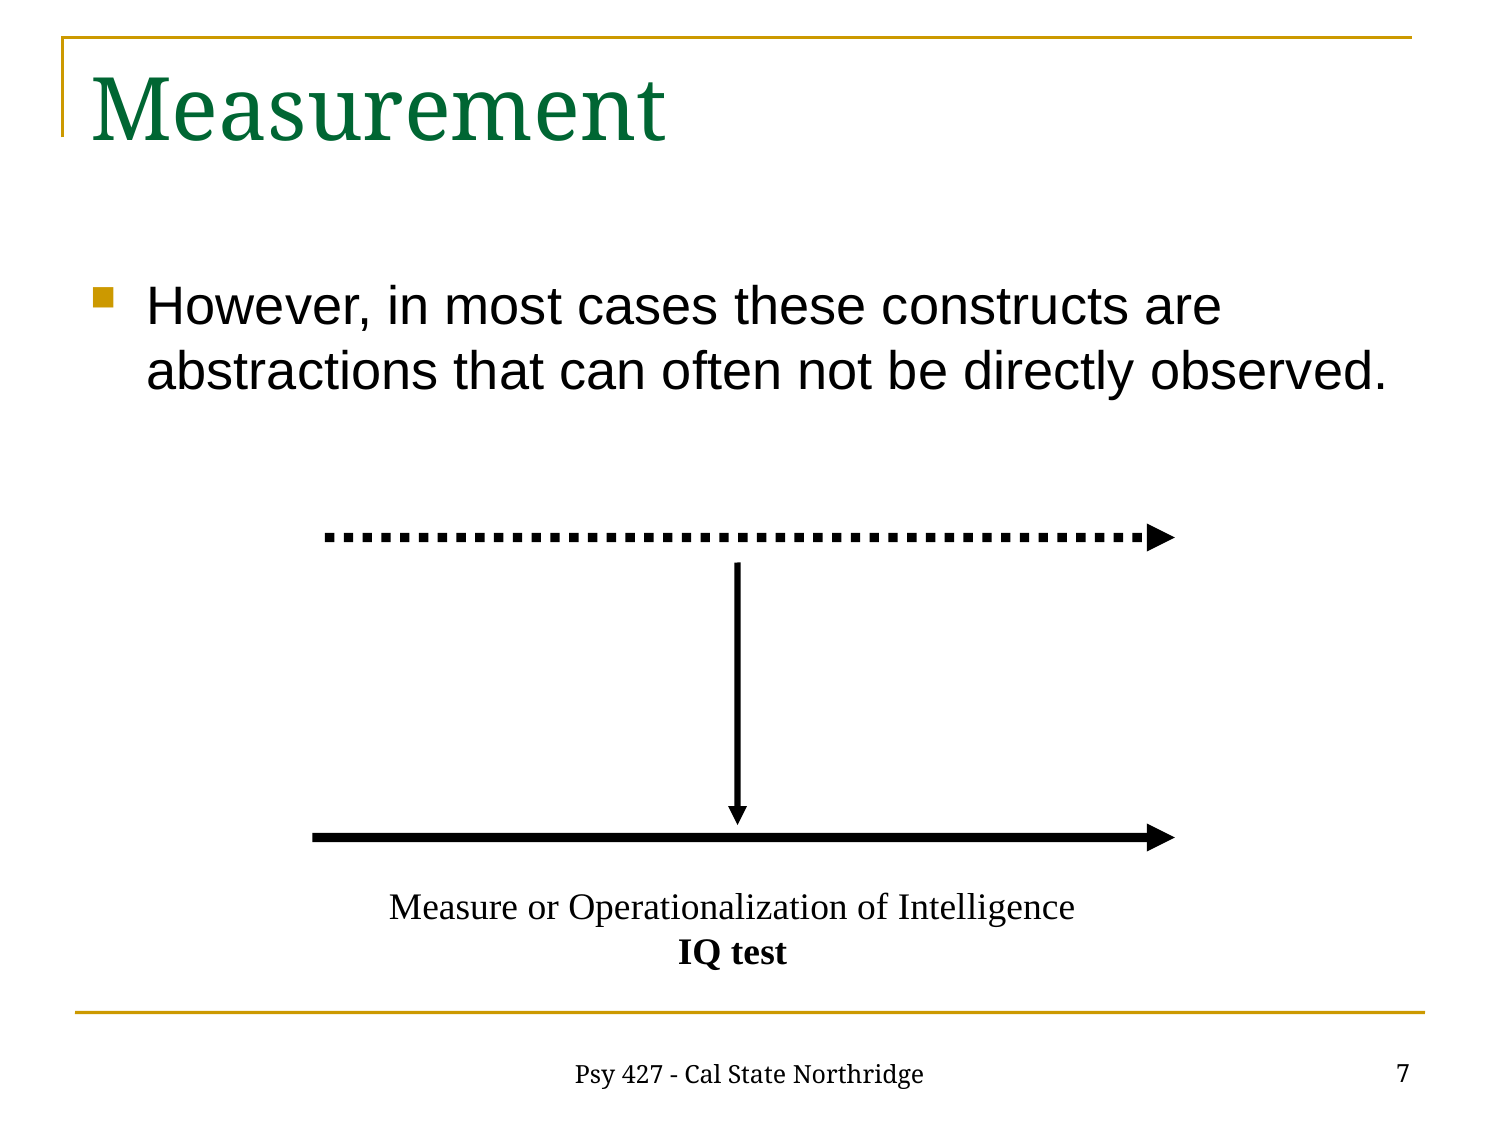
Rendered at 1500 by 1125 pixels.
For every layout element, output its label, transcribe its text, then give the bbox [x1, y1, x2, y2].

list However, in most cases these constructs are abstractions that can often not be directly observed. [74, 262, 1426, 1006]
footer Psy 427 - Cal State Northridge [512, 1060, 988, 1101]
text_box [87, 412, 1438, 1051]
slide_number 7 [1074, 1060, 1426, 1100]
title Measurement [74, 45, 1426, 233]
